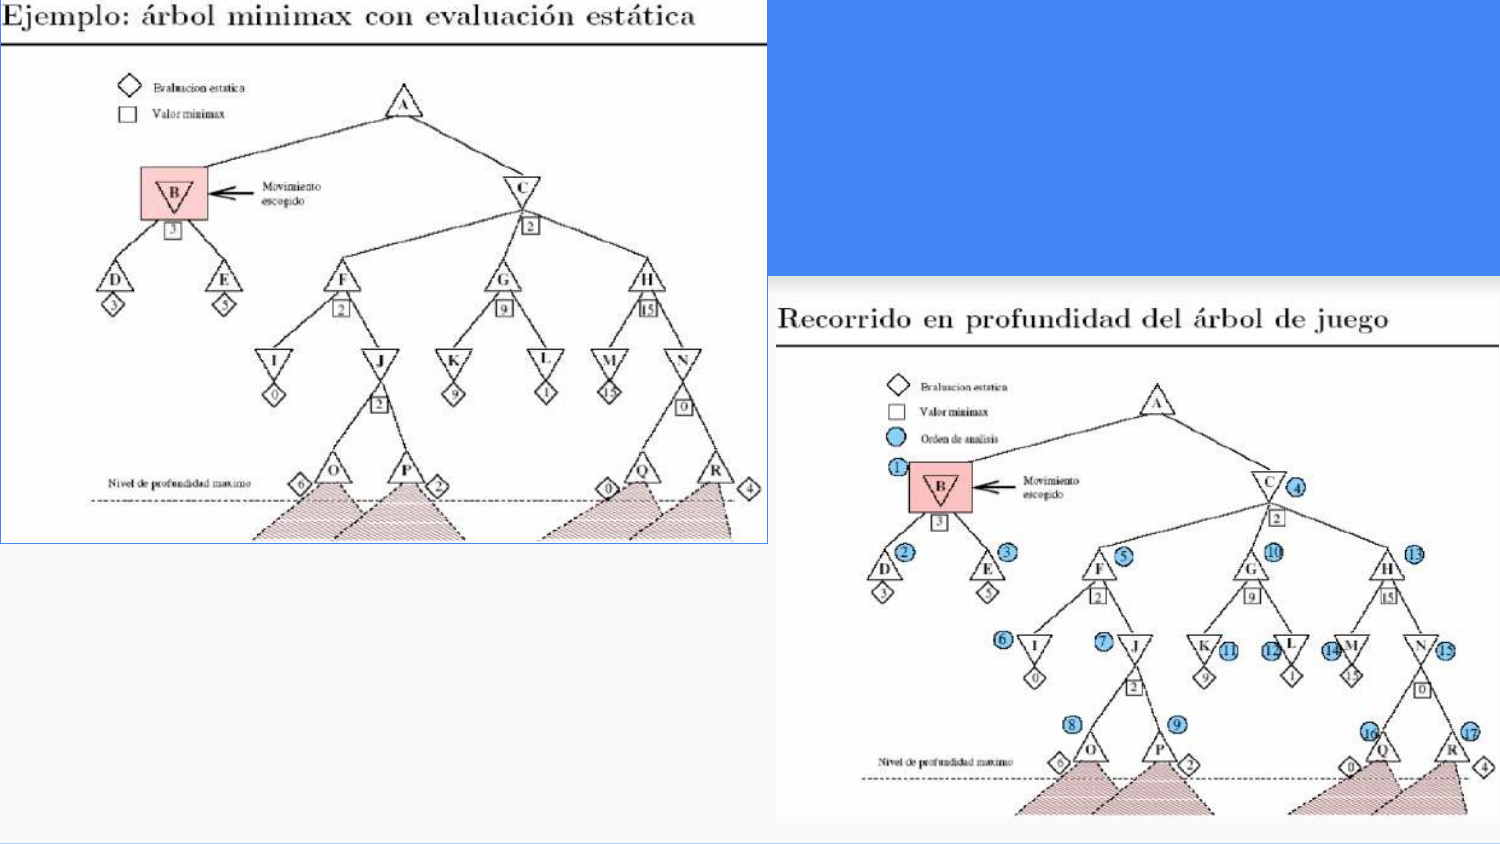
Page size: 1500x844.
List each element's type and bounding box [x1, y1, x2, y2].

text_box [0, 0, 1500, 818]
